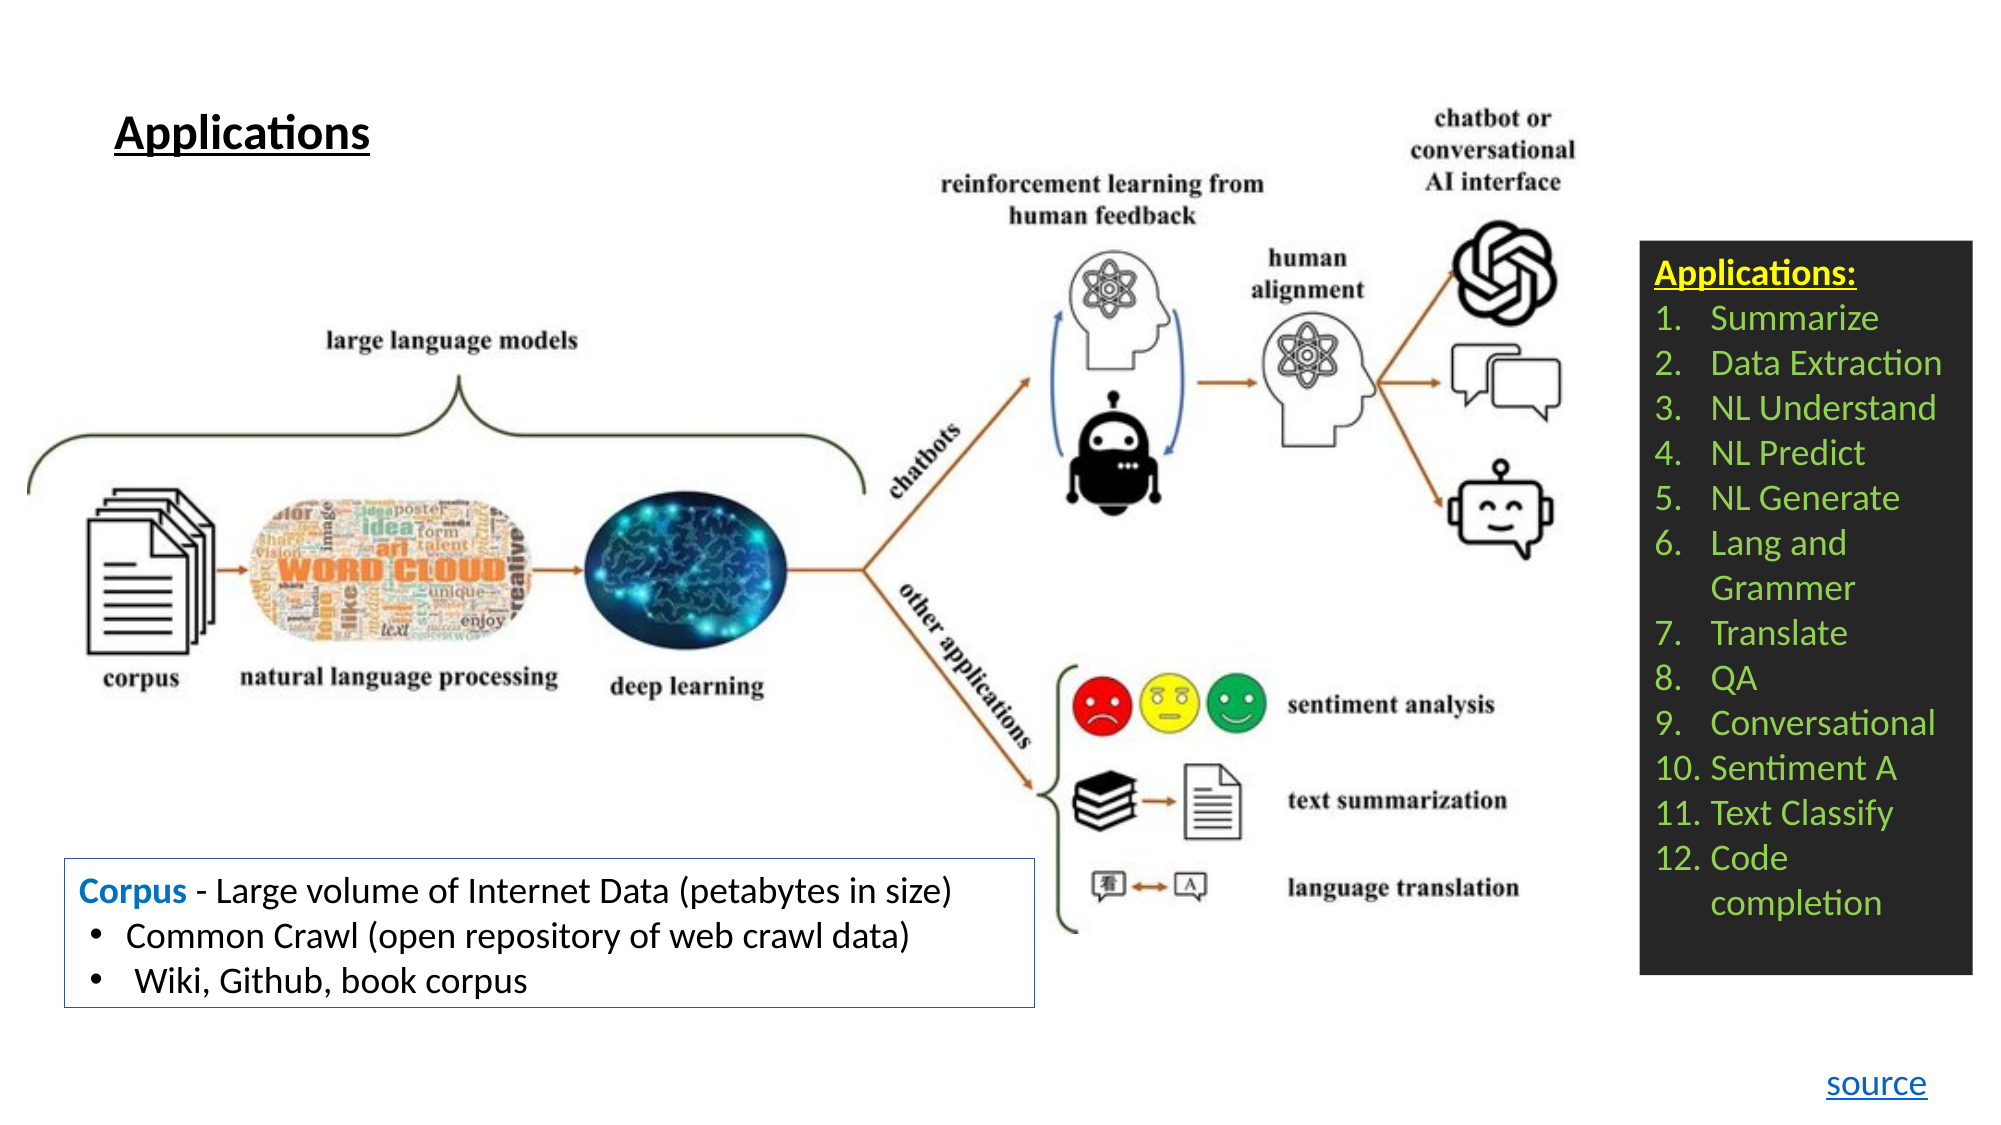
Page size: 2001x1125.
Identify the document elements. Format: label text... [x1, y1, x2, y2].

text_box Applications: Summarize Data Extraction NL Understand NL Predict NL Generate Lang and Grammer Translate QA Conversational Sentiment A Text Classify Code completion [1639, 240, 1973, 976]
picture [27, 93, 1598, 934]
text_box Corpus - Large volume of Internet Data (petabytes in size) Common Crawl (open repository of web crawl data) Wiki, Github, book corpus [64, 934, 1035, 1008]
text_box source [1811, 1050, 1973, 1111]
